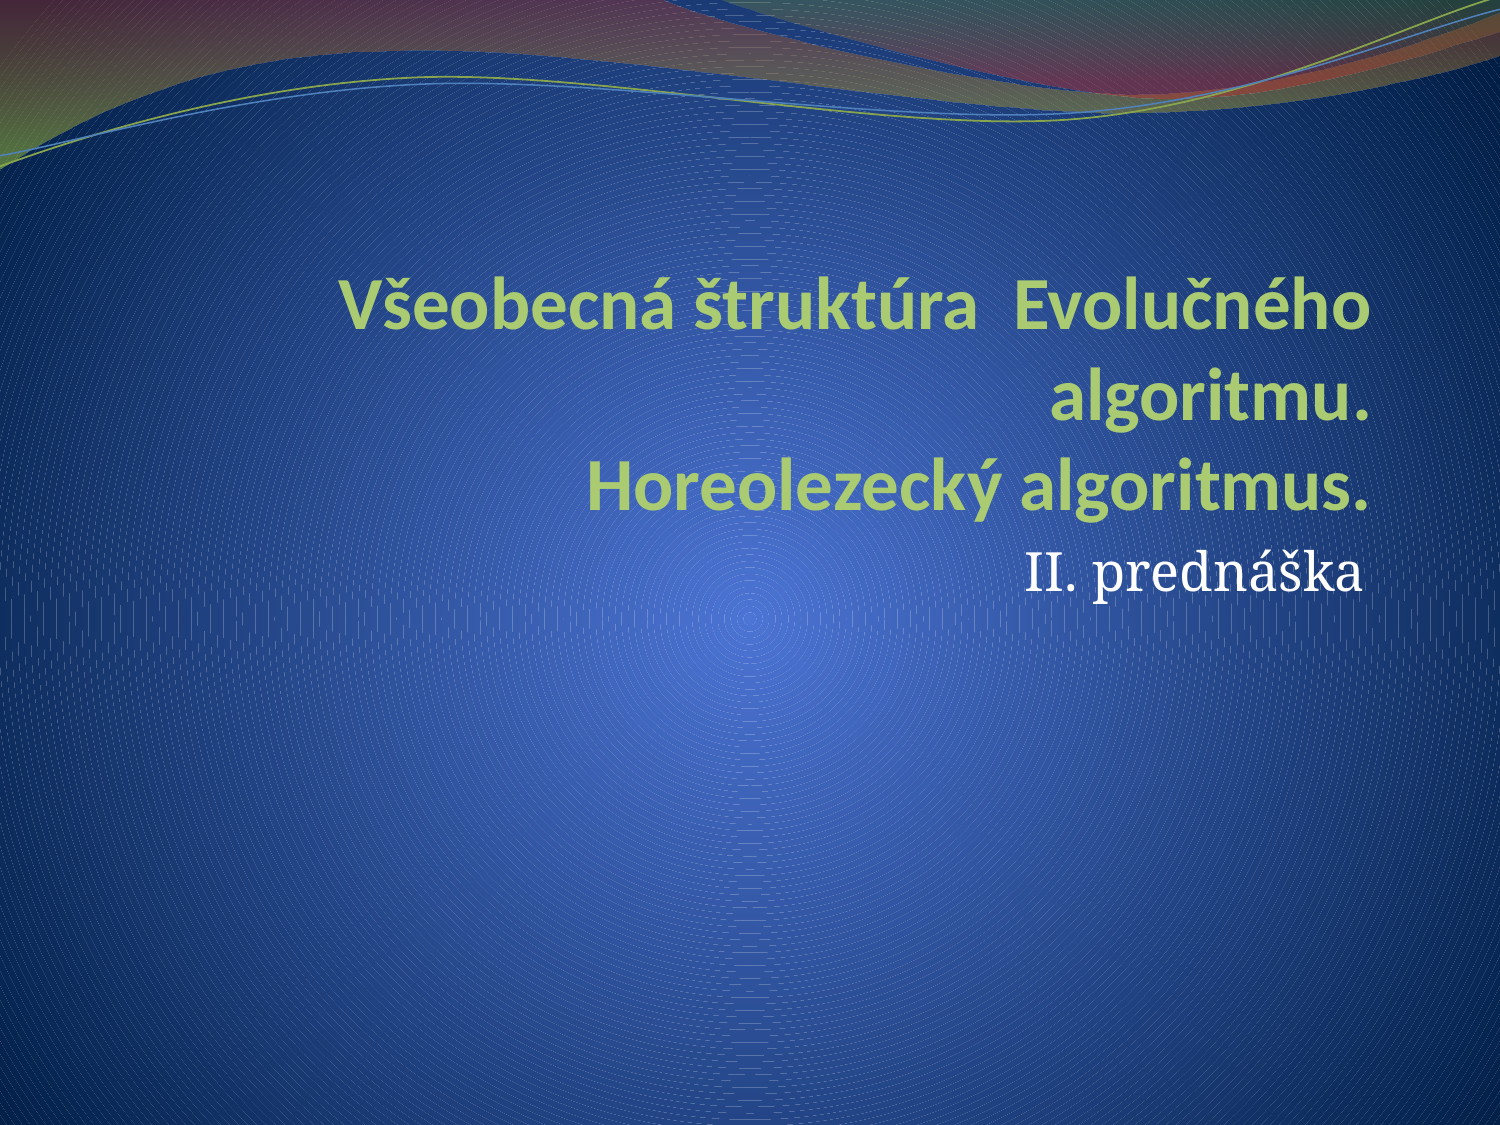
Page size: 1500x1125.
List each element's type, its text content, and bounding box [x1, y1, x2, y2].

subtitle II. prednáška [87, 529, 1376, 818]
title Všeobecná štruktúra Evolučného algoritmu. Horeolezecký algoritmus. [87, 224, 1376, 525]
